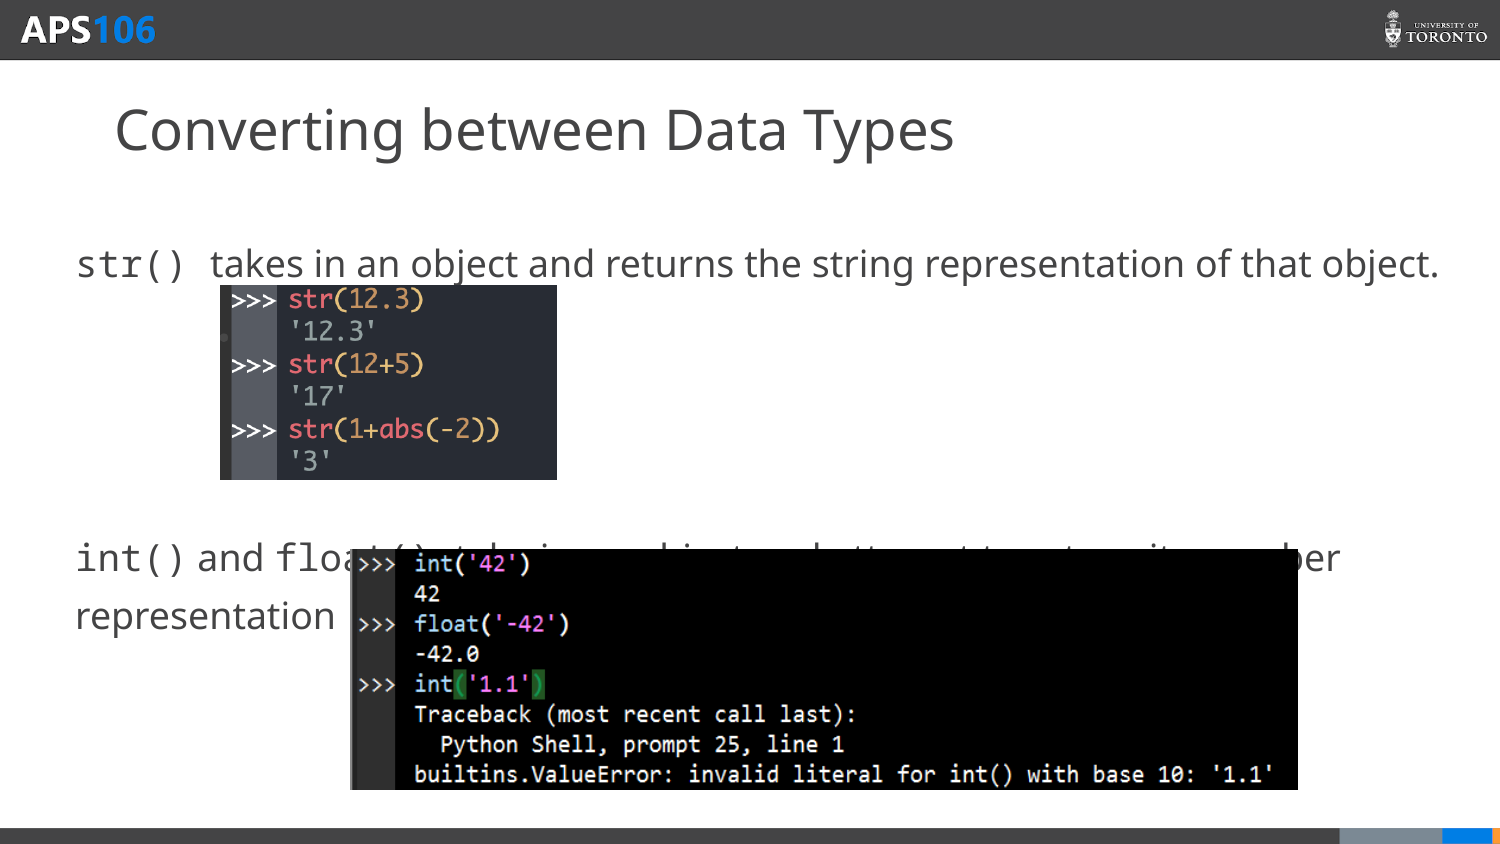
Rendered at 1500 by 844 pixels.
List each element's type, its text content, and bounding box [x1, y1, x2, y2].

list str() takes in an object and returns the string representation of that object. int() and float() take in an object and attempt to return its number representation [45, 224, 1480, 820]
title Converting between Data Types [103, 89, 1397, 171]
picture [0, 0, 1500, 844]
